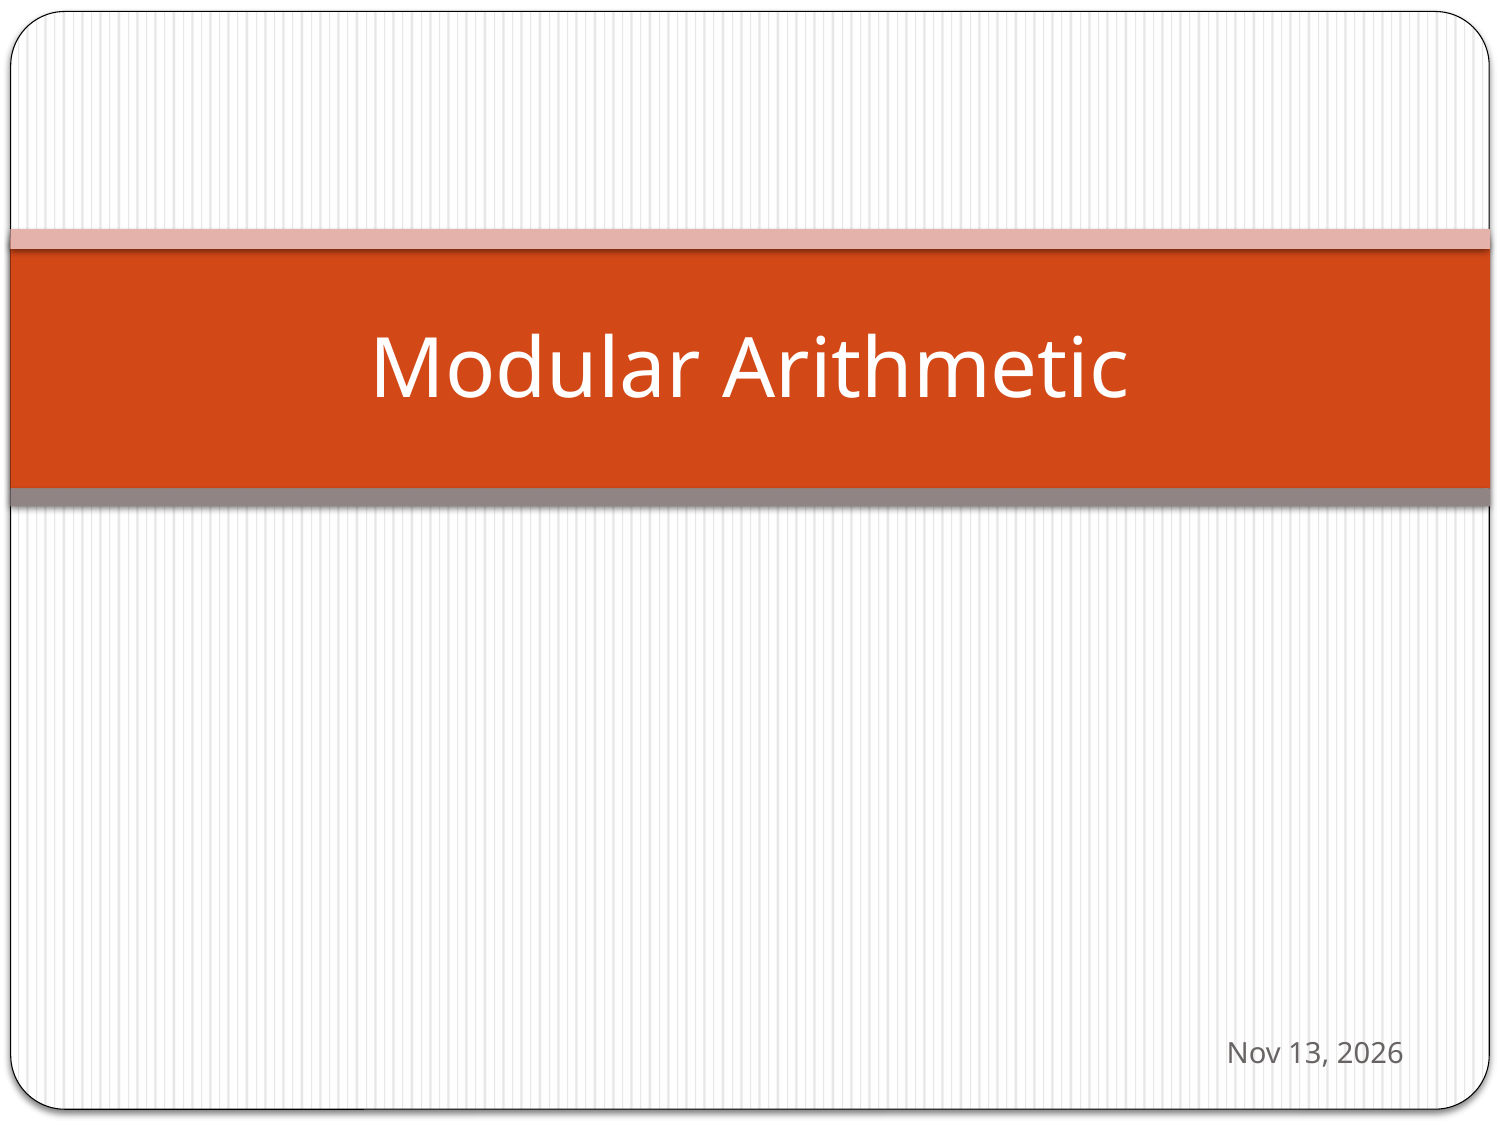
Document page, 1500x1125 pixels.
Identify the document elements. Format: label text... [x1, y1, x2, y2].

title Modular Arithmetic [75, 247, 1425, 489]
slide_number 7-Feb-25 [1012, 1015, 1419, 1094]
